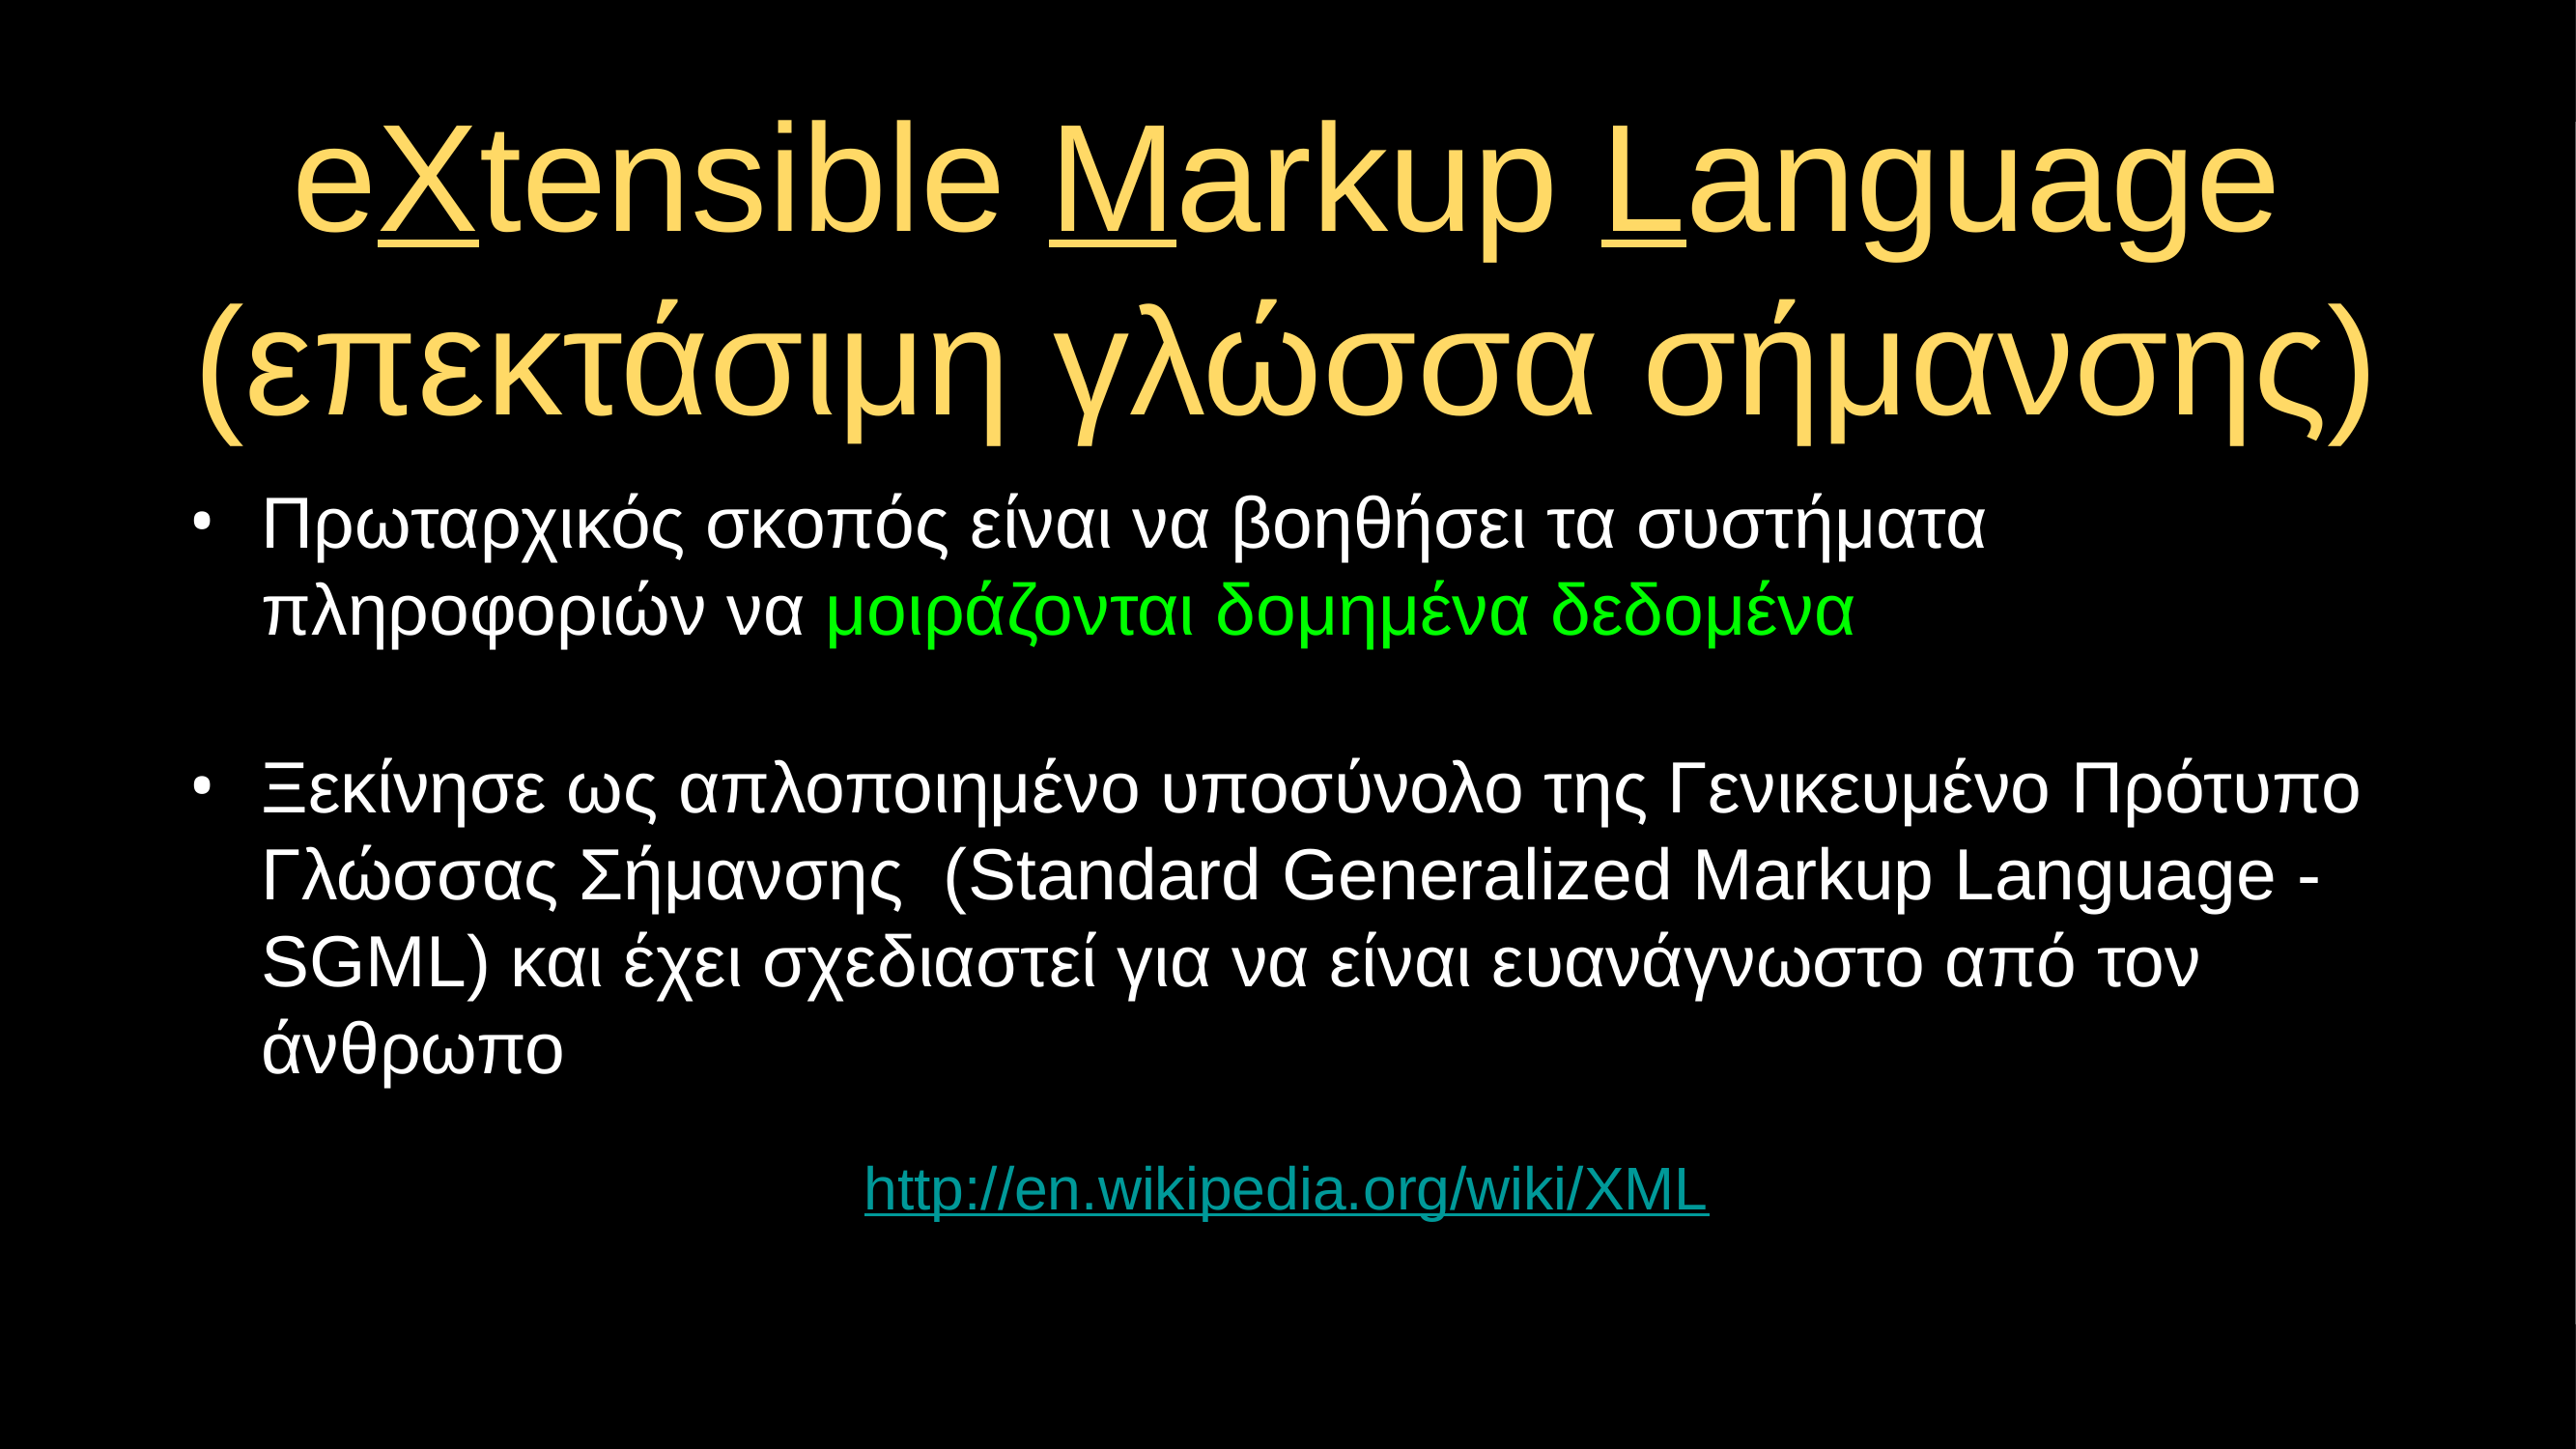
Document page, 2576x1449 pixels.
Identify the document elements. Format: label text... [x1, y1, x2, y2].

list Πρωταρχικός σκοπός είναι να βοηθήσει τα συστήματα πληροφοριών να μοιράζονται δομημένα δεδομένα Ξεκίνησε ως απλοποιημένο υποσύνολο της Γενικευμένο Πρότυπο Γλώσσας Σήμανσης (Standard Generalized Markup Language - SGML) και έχει σχεδιαστεί για να είναι ευανάγνωστο από τον άνθρωπο [183, 469, 2391, 1214]
text_box http://en.wikipedia.org/wiki/XML [740, 1136, 1833, 1236]
title eXtensible Markup Language (επεκτάσιμη γλώσσα σήμανσης) [183, 121, 2391, 403]
